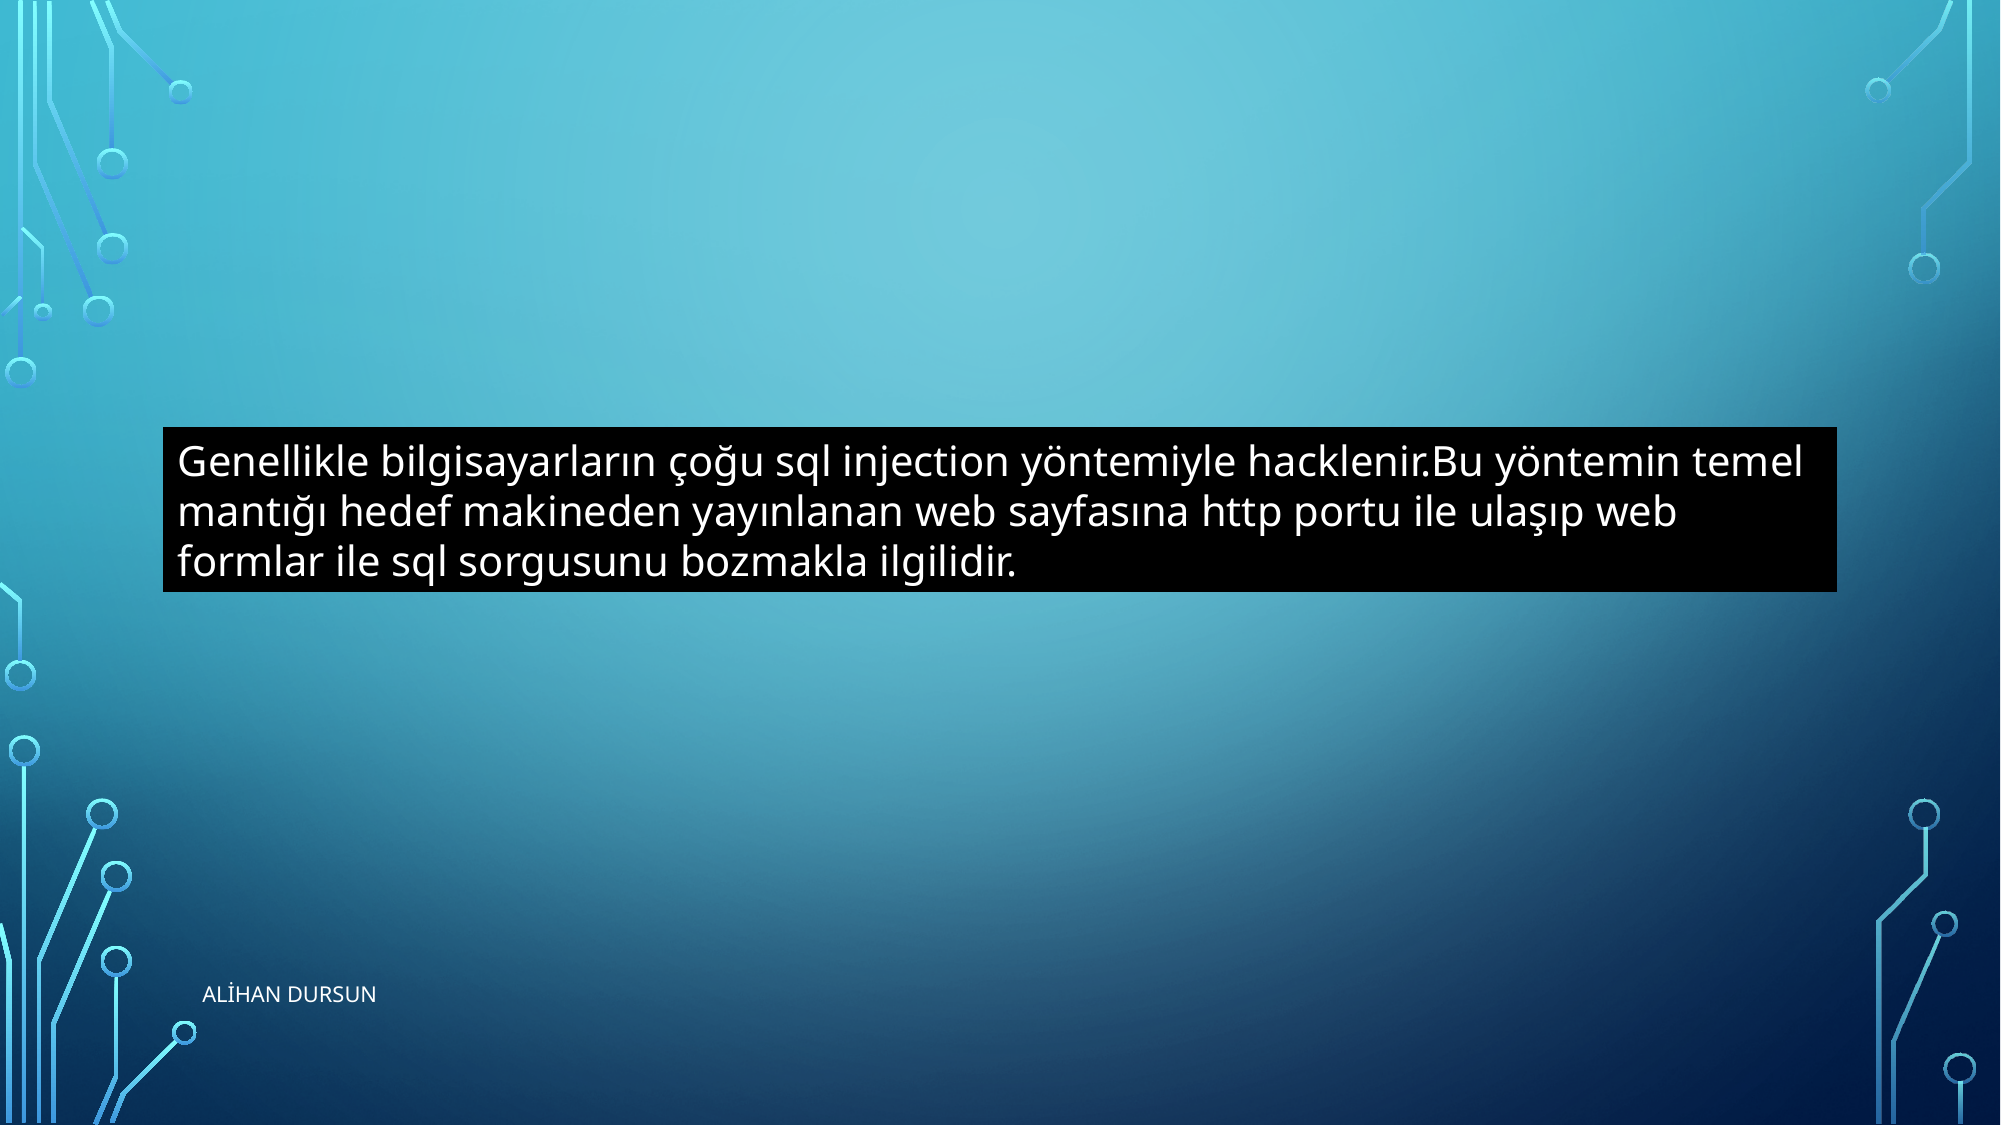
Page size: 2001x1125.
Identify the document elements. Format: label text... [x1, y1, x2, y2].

footer Alihan Dursun [187, 965, 1211, 1025]
text_box Genellikle bilgisayarların çoğu sql injection yöntemiyle hacklenir.Bu yöntemin temel mantığı hedef makineden yayınlanan web sayfasına http portu ile ulaşıp web formlar ile sql sorgusunu bozmakla ilgilidir. [163, 427, 1837, 592]
